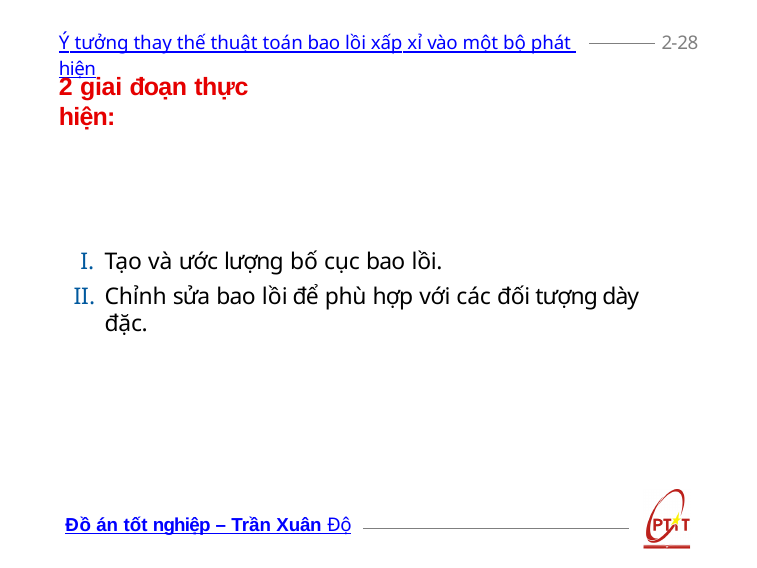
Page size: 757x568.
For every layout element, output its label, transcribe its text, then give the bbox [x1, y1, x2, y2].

text_box 2-28 [659, 28, 699, 54]
text_box Tạo và ước lượng bố cục bao lồi. Chỉnh sửa bao lồi để phù hợp với các đối tượng dày đặc. [71, 237, 647, 337]
text_box Đồ án tốt nghiệp – Trần Xuân Độ [63, 517, 353, 539]
picture [643, 489, 691, 550]
text_box Ý tưởng thay thế thuật toán bao lồi xấp xỉ vào một bộ phát hiện [56, 28, 586, 82]
text_box 2 giai đoạn thực hiện: [56, 67, 312, 130]
